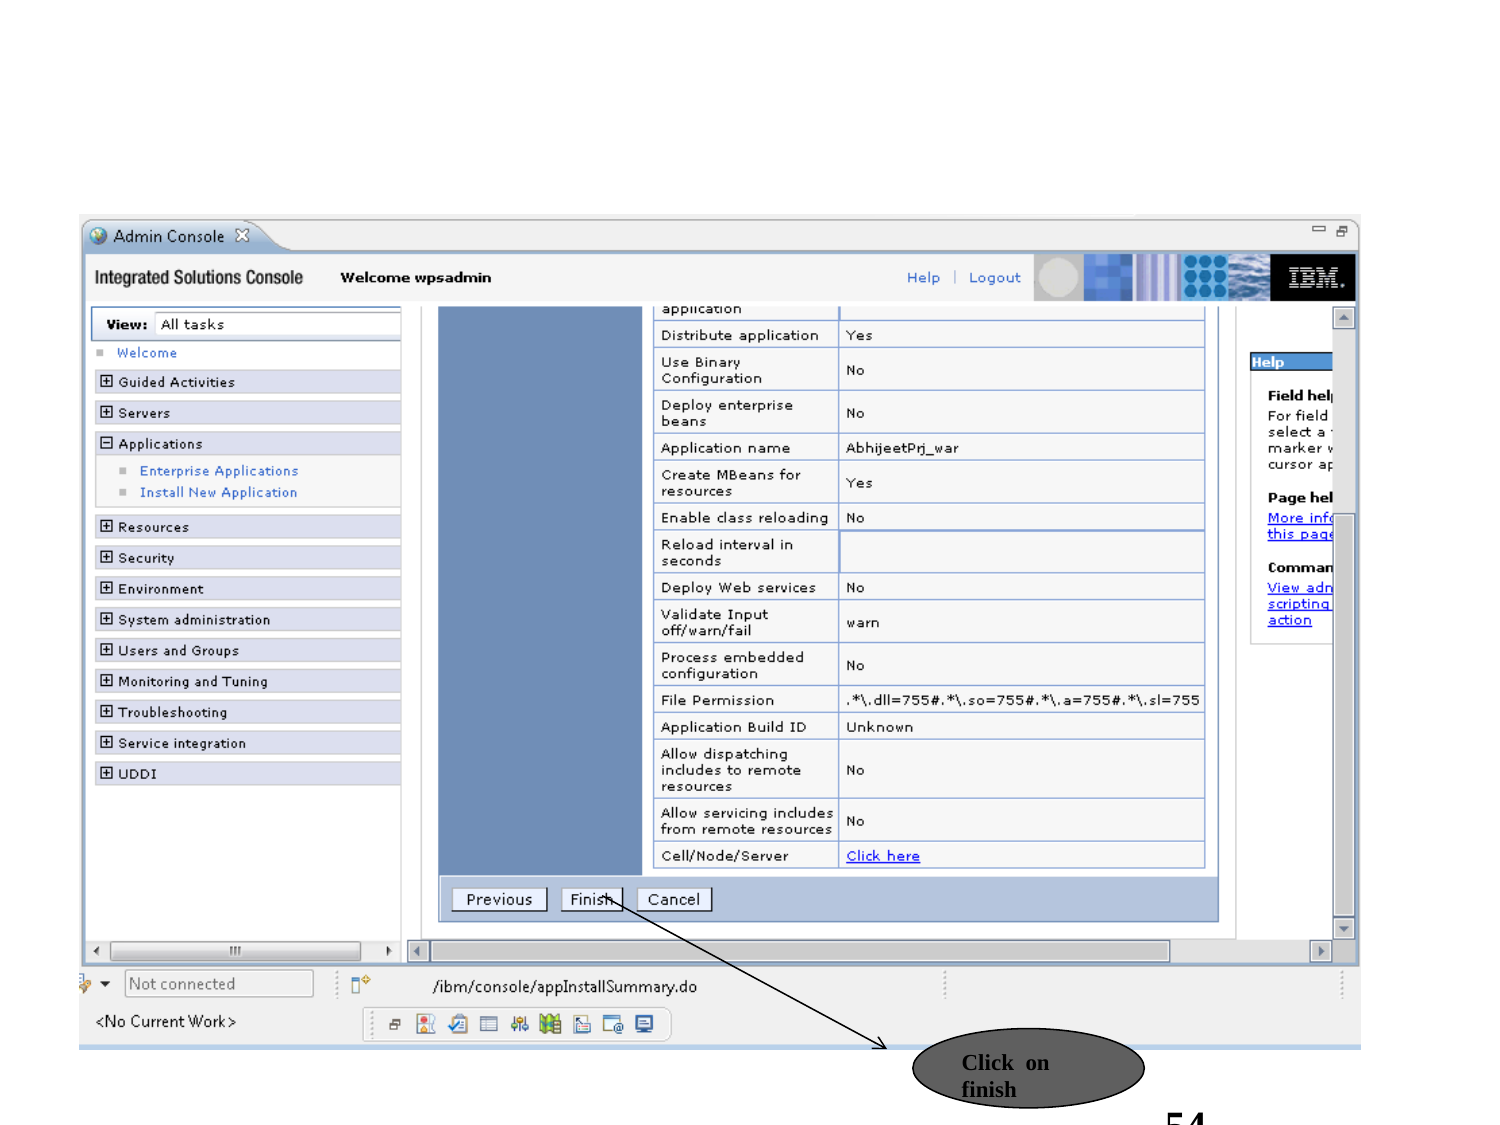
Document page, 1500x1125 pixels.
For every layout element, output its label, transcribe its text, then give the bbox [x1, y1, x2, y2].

picture [79, 213, 1361, 1050]
text_box Click on finish [912, 1058, 1145, 1108]
slide_number 54 [1149, 1091, 1500, 1125]
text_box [601, 895, 888, 1050]
